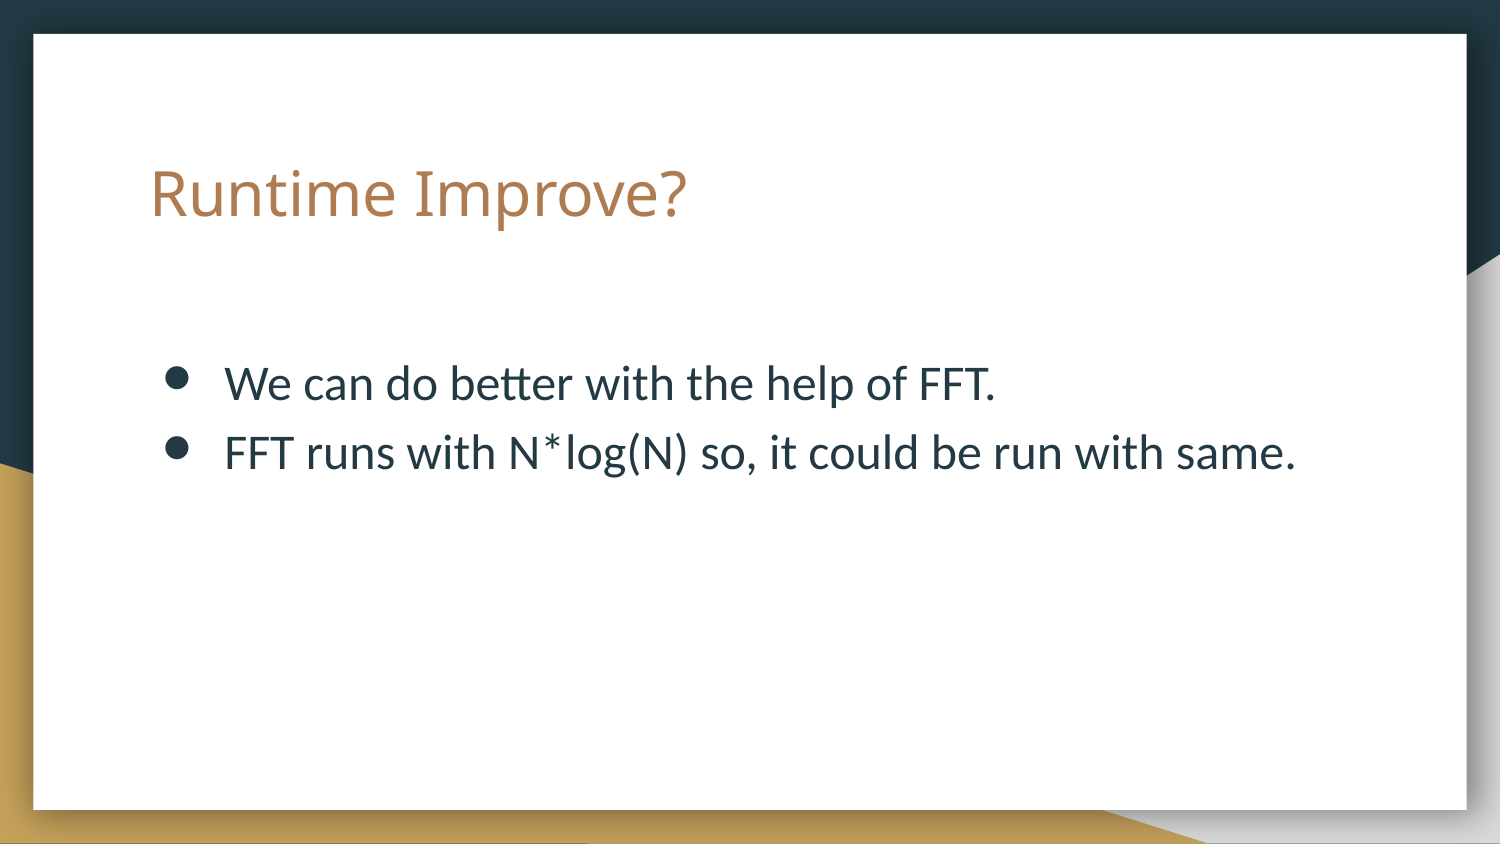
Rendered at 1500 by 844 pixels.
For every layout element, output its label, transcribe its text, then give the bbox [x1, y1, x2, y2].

list We can do better with the help of FFT. FFT runs with N*log(N) so, it could be run with same. [134, 326, 1366, 729]
title Runtime Improve? [134, 138, 1366, 296]
